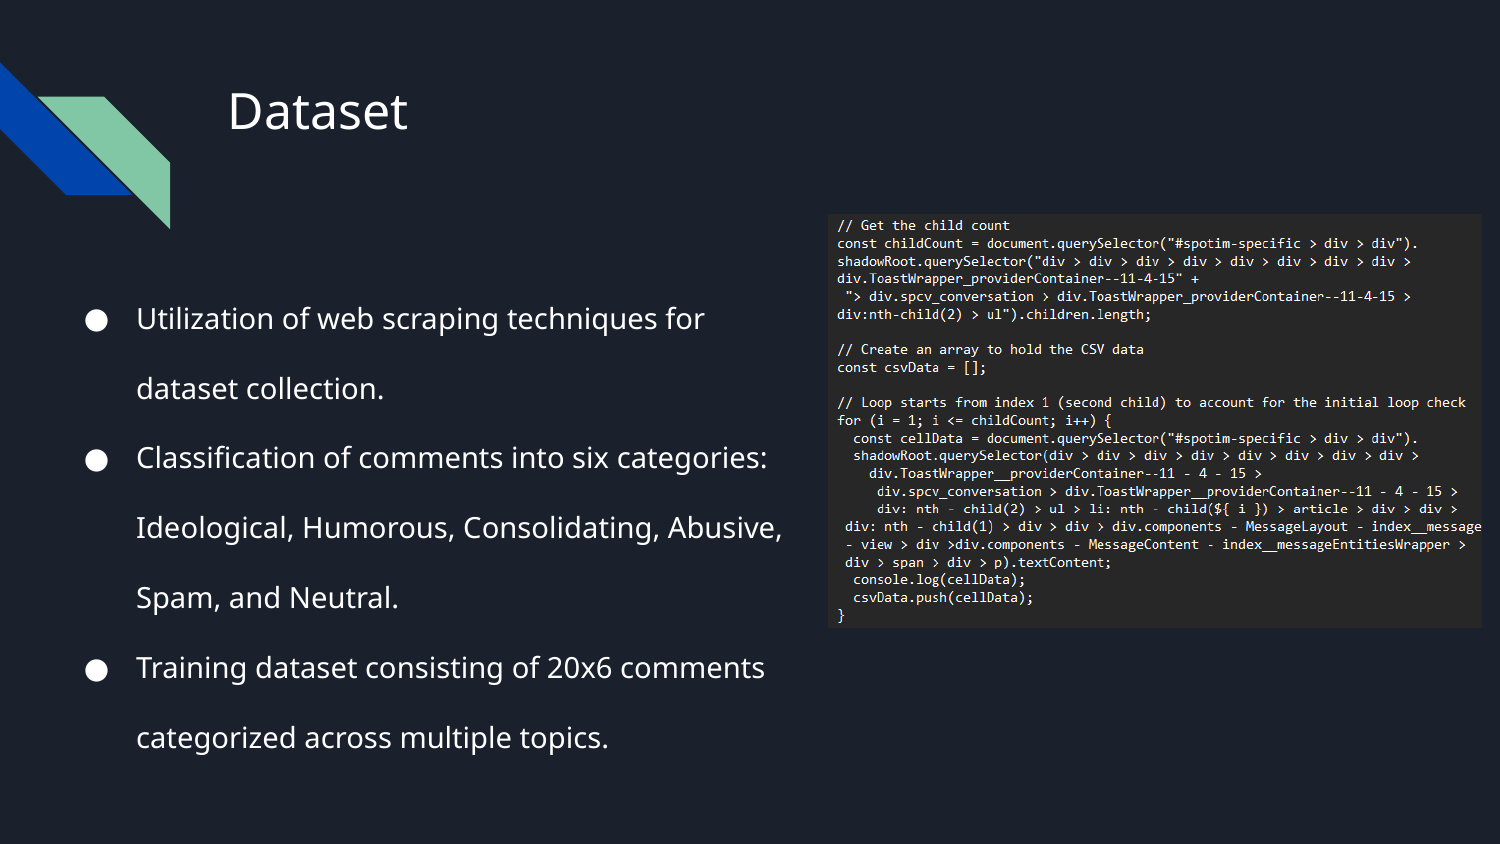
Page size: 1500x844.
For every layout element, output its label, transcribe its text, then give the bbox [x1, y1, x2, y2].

picture [827, 214, 1482, 628]
list Utilization of web scraping techniques for dataset collection. Classification of comments into six categories: Ideological, Humorous, Consolidating, Abusive, Spam, and Neutral. Training dataset consisting of 20x6 comments categorized across multiple topics. [45, 250, 817, 728]
title Dataset [212, 64, 1368, 215]
